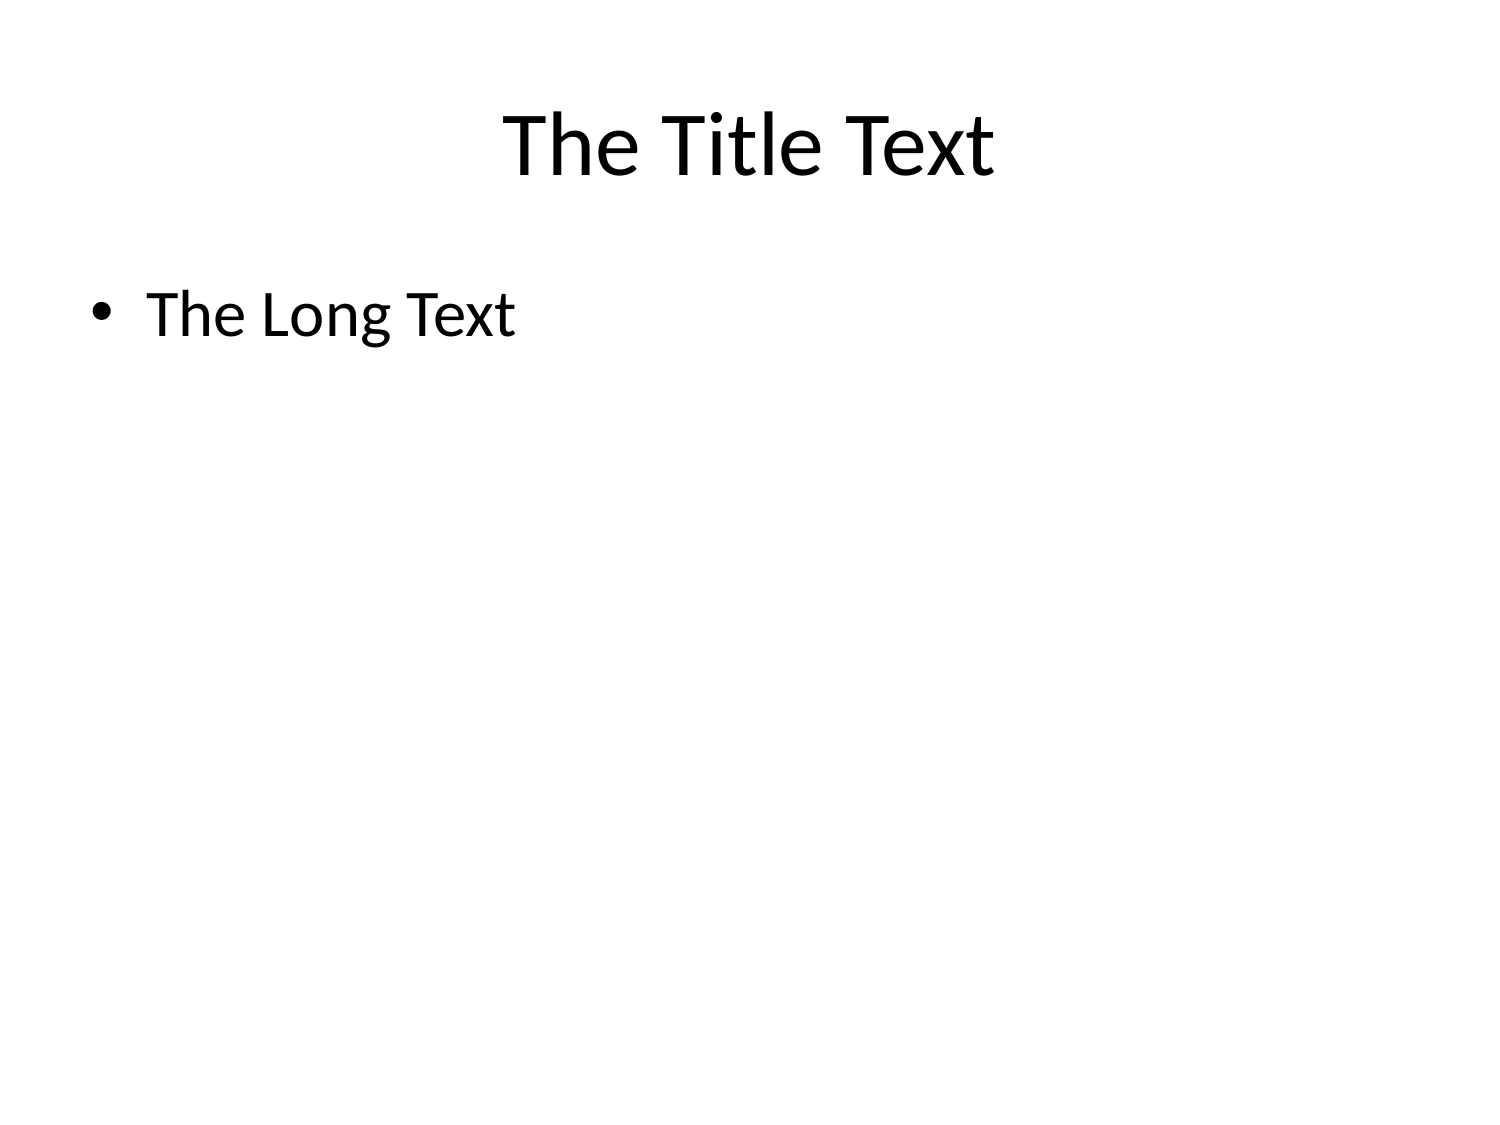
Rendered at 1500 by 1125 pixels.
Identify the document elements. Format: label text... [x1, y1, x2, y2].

title The Title Text [75, 45, 1425, 233]
list The Long Text [75, 262, 1425, 1005]
